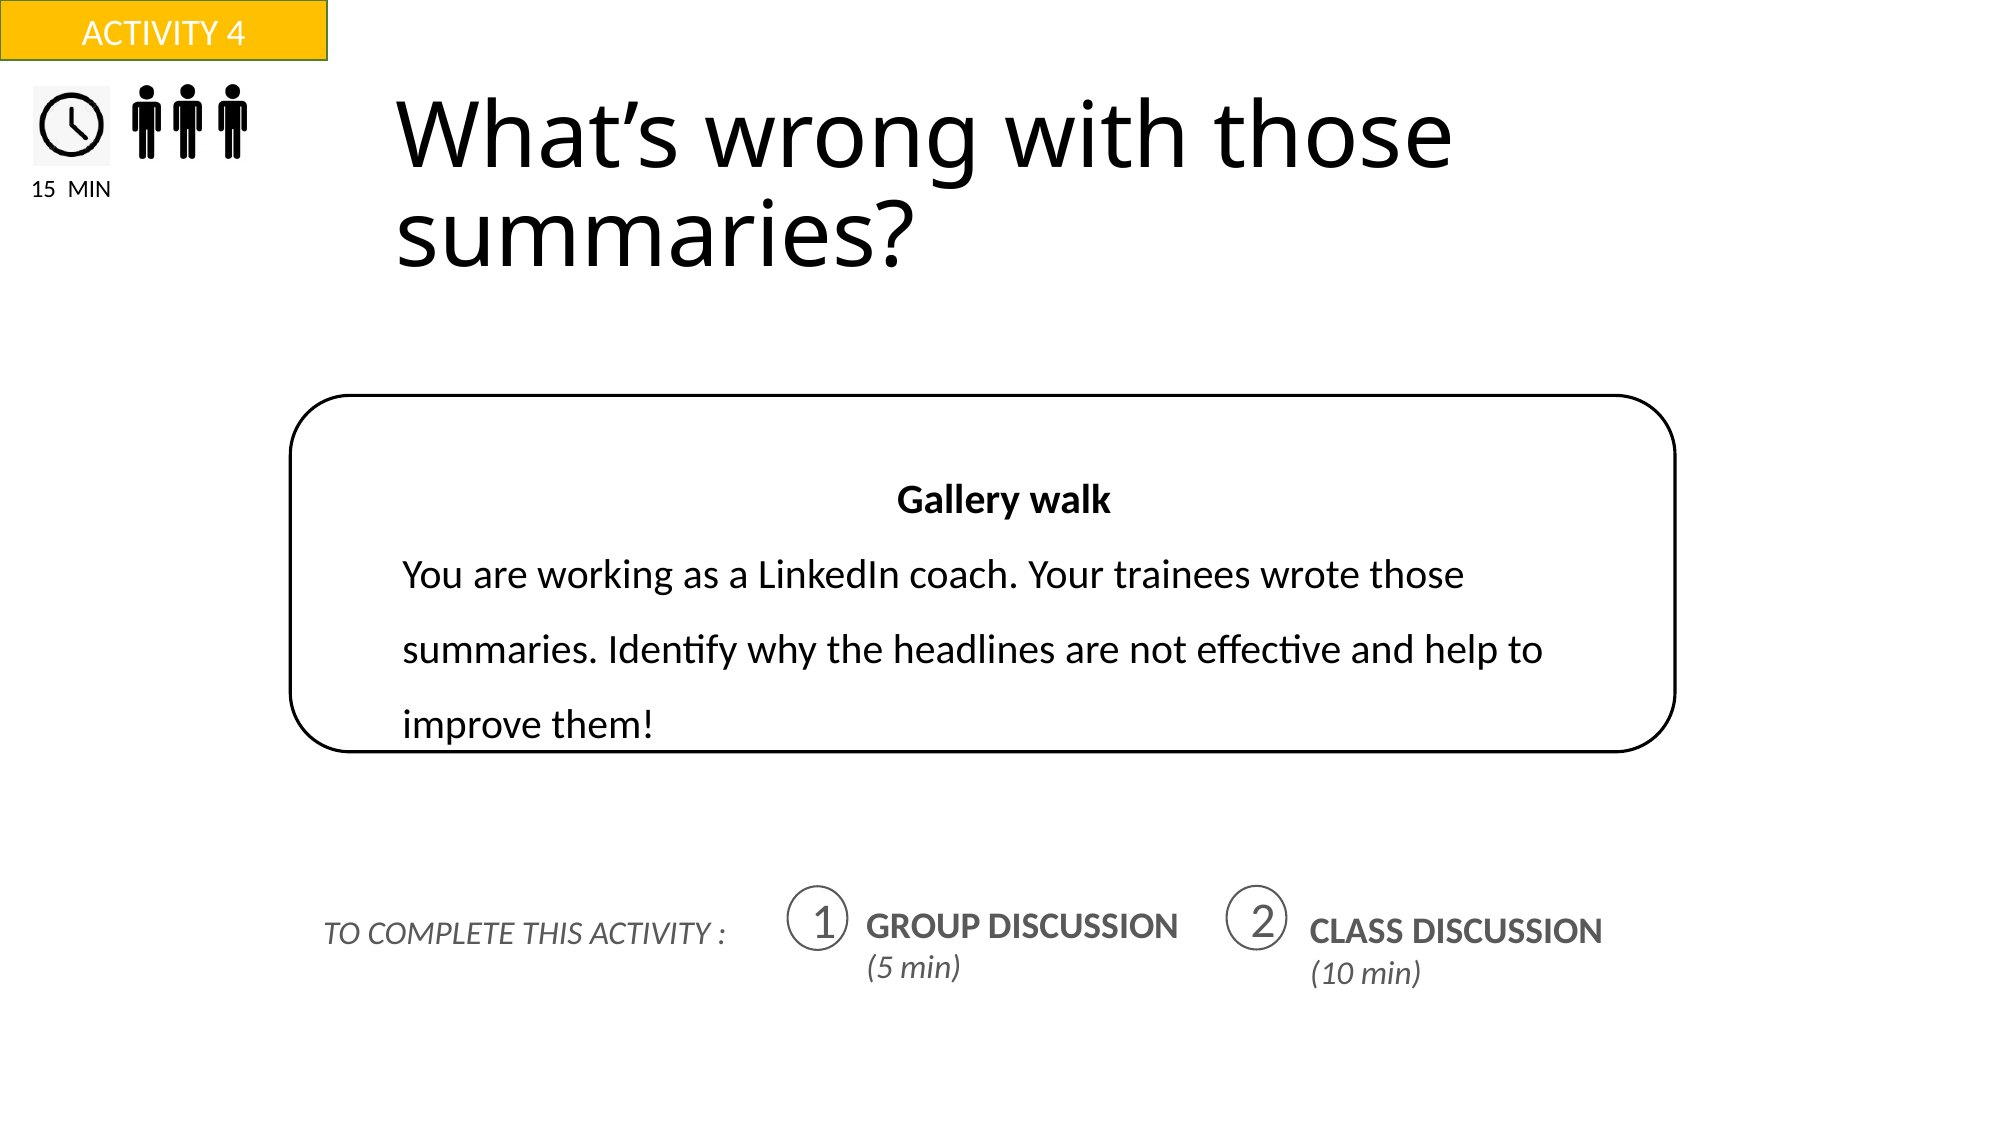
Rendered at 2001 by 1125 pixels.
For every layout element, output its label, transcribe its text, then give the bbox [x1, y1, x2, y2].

text_box CLASS DISCUSSION (10 min) [1294, 899, 1695, 999]
text_box 2 [1226, 885, 1287, 950]
text_box [289, 394, 1677, 753]
picture [126, 81, 209, 165]
text_box GROUP DISCUSSION (5 min) [850, 893, 1212, 993]
text_box 1 [787, 886, 848, 950]
text_box TO COMPLETE THIS ACTIVITY : [308, 903, 749, 959]
text_box Gallery walk You are working as a LinkedIn coach. Your trainees wrote those summaries. Identify why the headlines are not effective and help to improve them! [387, 439, 1621, 754]
text_box What’s wrong with those summaries? [380, 78, 1851, 297]
text_box 15 MIN [15, 164, 128, 210]
picture [33, 86, 110, 166]
picture [212, 81, 254, 164]
text_box ACTIVITY 4 [0, 0, 328, 60]
